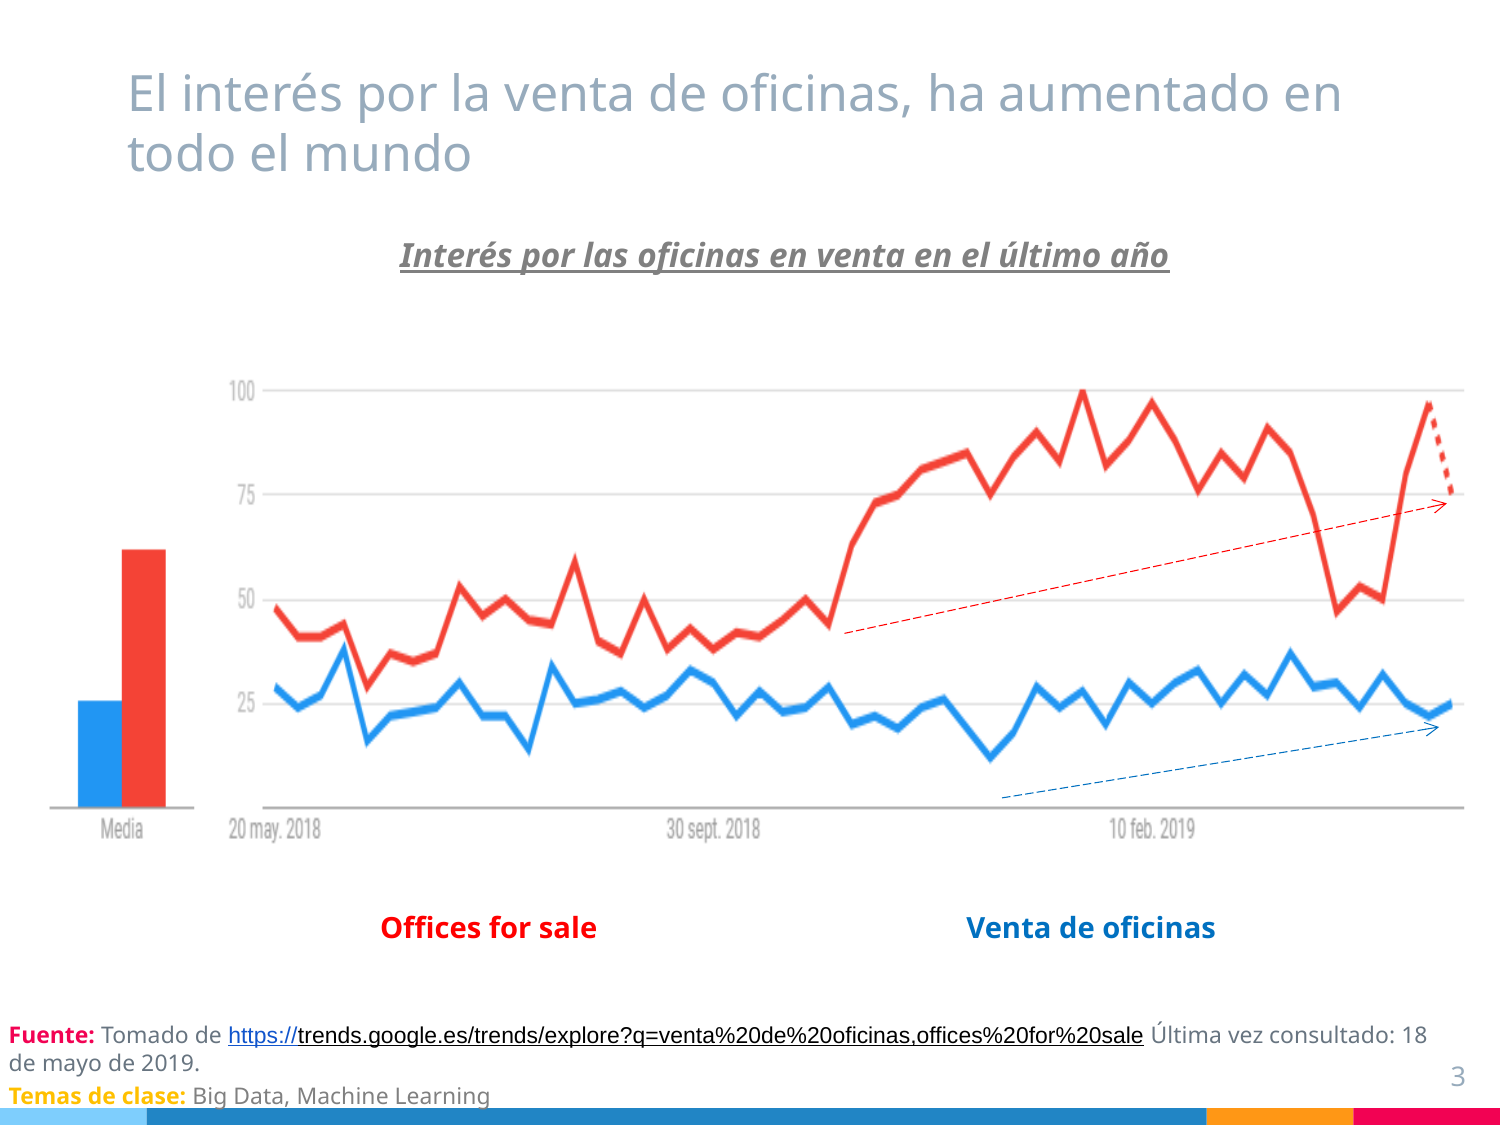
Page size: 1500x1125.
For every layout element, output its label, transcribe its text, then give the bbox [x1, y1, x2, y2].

slide_number 3 [1391, 1043, 1482, 1113]
text_box Temas de clase: Big Data, Machine Learning [0, 1084, 786, 1117]
title El interés por la venta de oficinas, ha aumentado en todo el mundo [112, 101, 1459, 197]
text_box Fuente: Tomado de https://trends.google.es/trends/explore?q=venta%20de%20oficinas,offices%20for%20sale Última vez consultado: 18 de mayo de 2019. [0, 1013, 1447, 1084]
text_box Interés por las oficinas en venta en el último año [332, 219, 1239, 290]
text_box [22, 349, 1489, 960]
